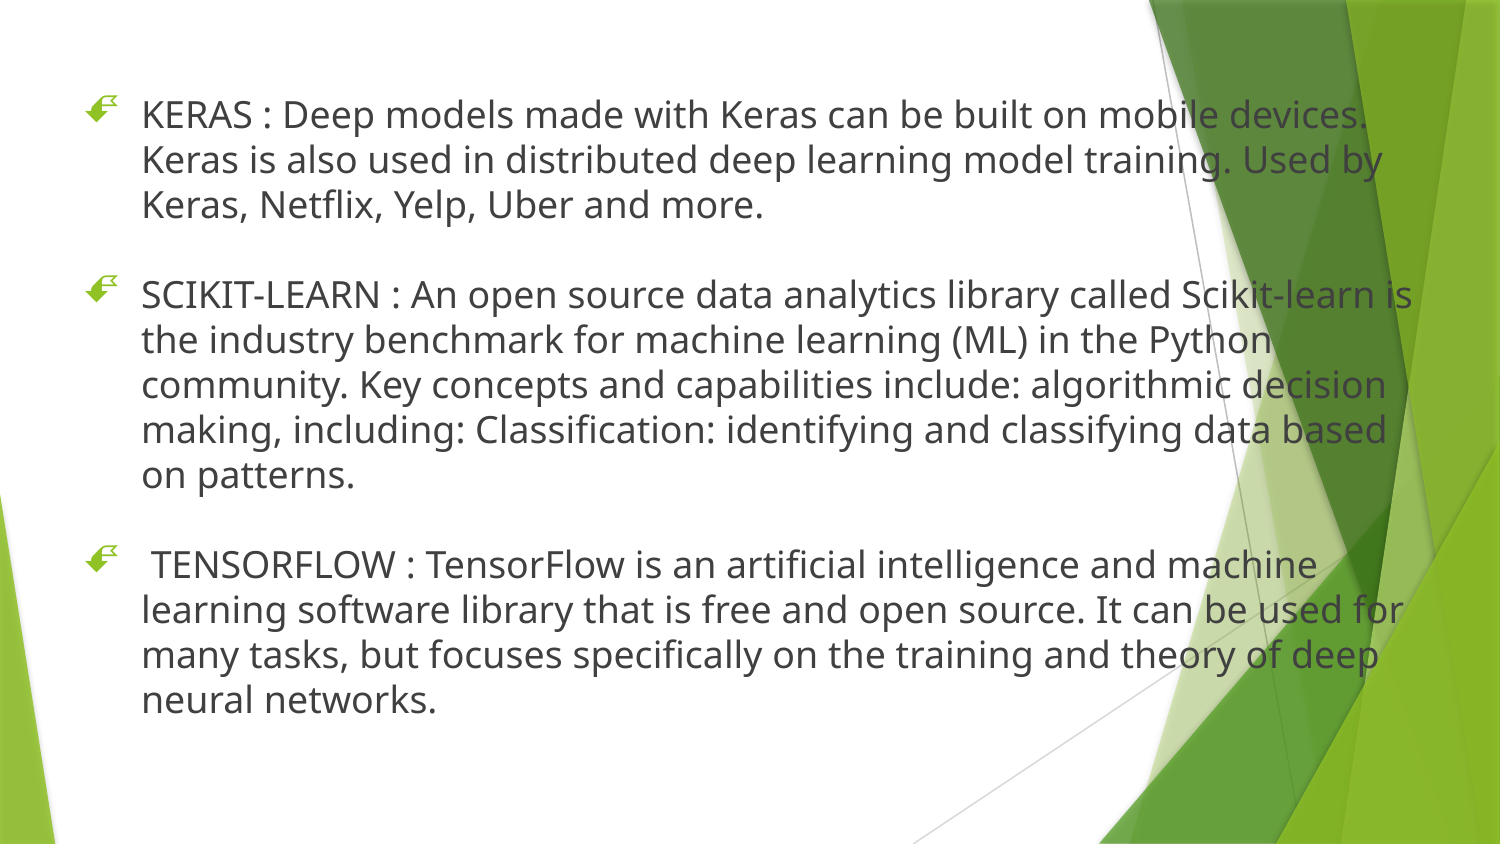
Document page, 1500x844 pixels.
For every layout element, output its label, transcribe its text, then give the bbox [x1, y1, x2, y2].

list KERAS : Deep models made with Keras can be built on mobile devices. Keras is also used in distributed deep learning model training. Used by Keras, Netflix, Yelp, Uber and more. SCIKIT-LEARN : An open source data analytics library called Scikit-learn is the industry benchmark for machine learning (ML) in the Python community. Key concepts and capabilities include: algorithmic decision making, including: Classification: identifying and classifying data based on patterns. TENSORFLOW : TensorFlow is an artificial intelligence and machine learning software library that is free and open source. It can be used for many tasks, but focuses specifically on the training and theory of deep neural networks. [51, 75, 1449, 750]
